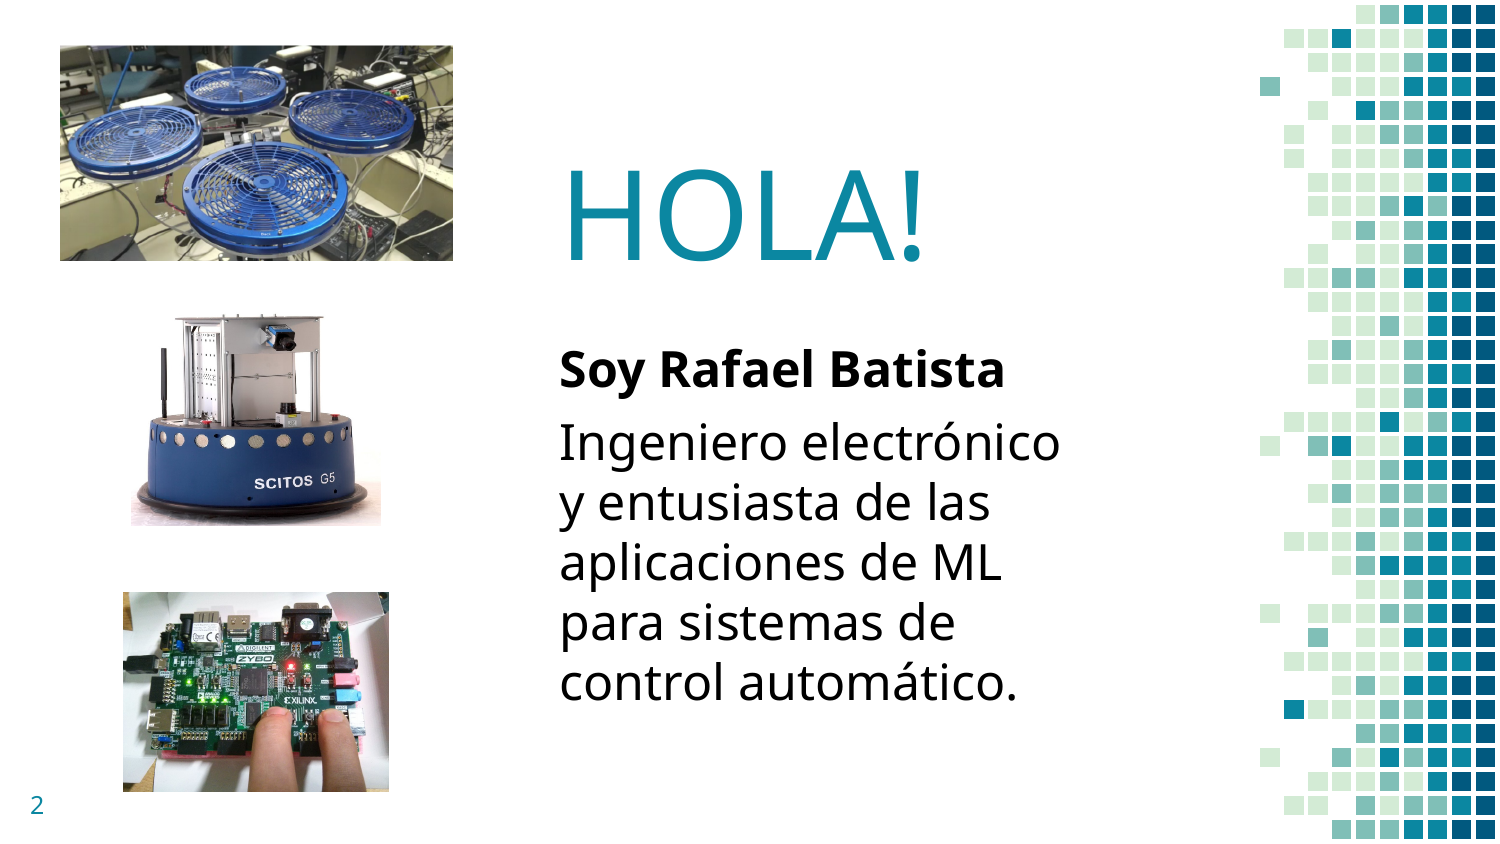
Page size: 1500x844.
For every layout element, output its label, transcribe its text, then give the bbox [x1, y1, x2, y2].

picture [131, 299, 381, 526]
subtitle Soy Rafael Batista Ingeniero electrónico y entusiasta de las aplicaciones de ML para sistemas de control automático. [544, 322, 1086, 668]
picture [59, 45, 453, 262]
title HOLA! [544, 109, 1157, 300]
picture [123, 592, 389, 792]
slide_number 2 [15, 774, 105, 839]
